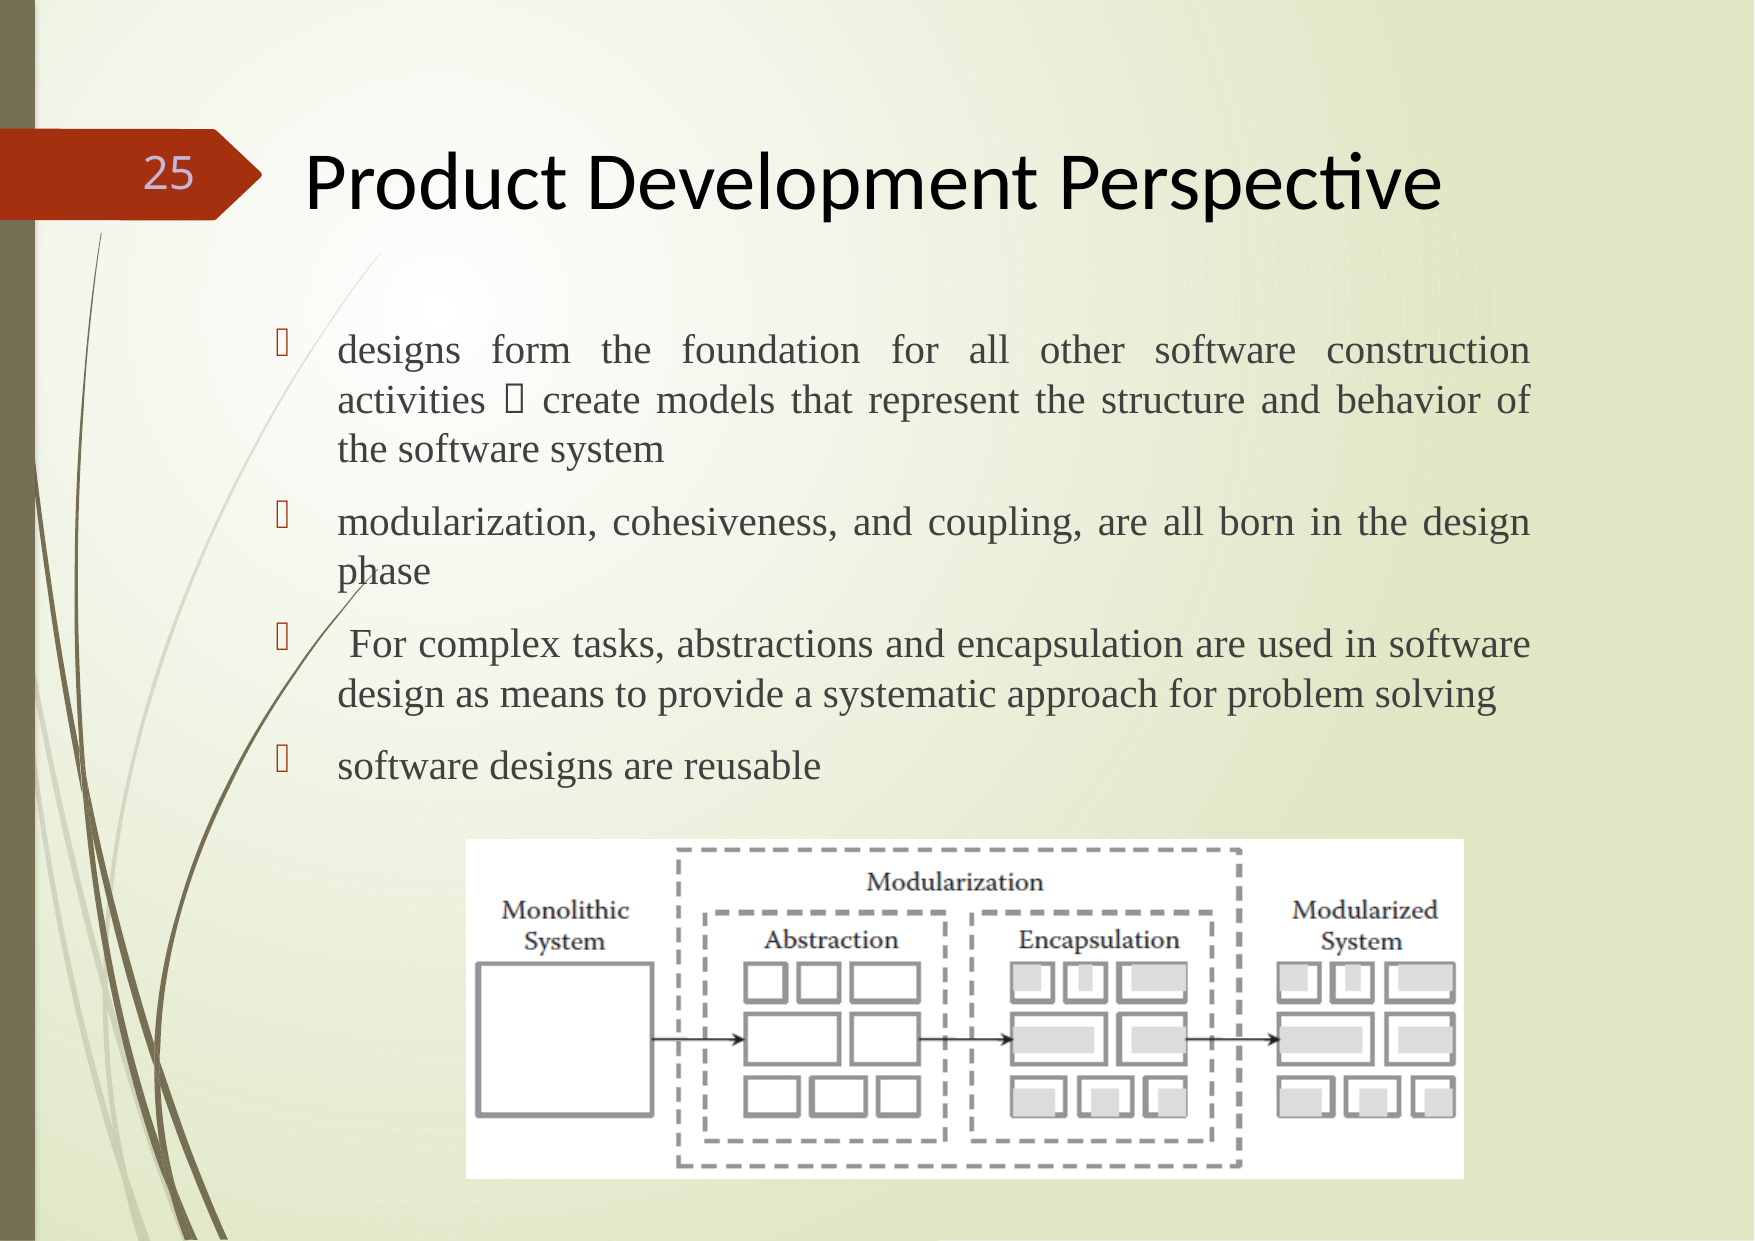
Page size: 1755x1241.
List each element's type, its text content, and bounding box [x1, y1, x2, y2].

slide_number 25 [98, 142, 211, 209]
title Product Development Perspective [289, 119, 1518, 240]
picture [466, 839, 1465, 1179]
list designs form the foundation for all other software construction activities  create models that represent the structure and behavior of the software system modularization, cohesiveness, and coupling, are all born in the design phase For complex tasks, abstractions and encapsulation are used in software design as means to provide a systematic approach for problem solving software designs are reusable [260, 314, 1547, 1104]
